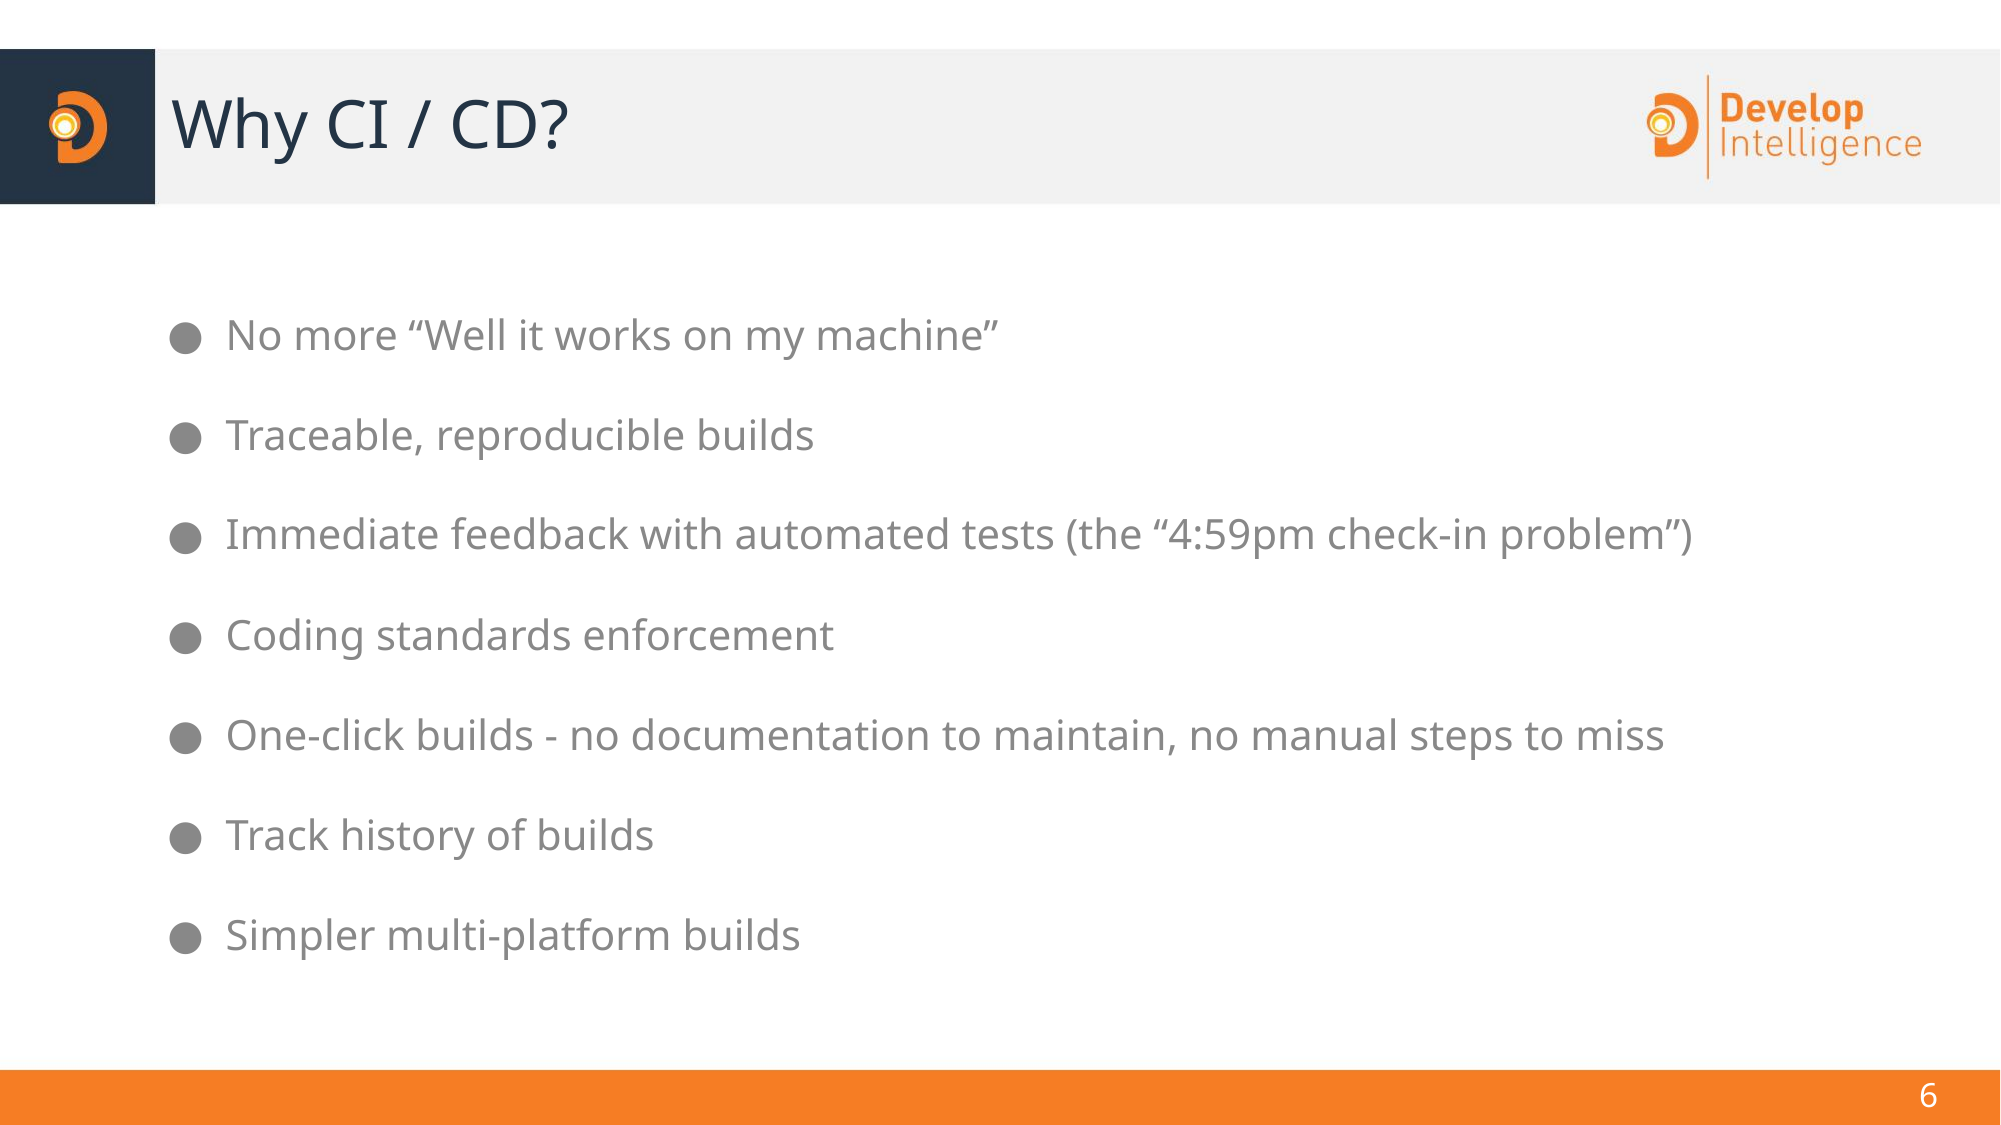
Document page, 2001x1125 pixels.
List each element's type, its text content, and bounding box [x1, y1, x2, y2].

text_box No more “Well it works on my machine” Traceable, reproducible builds Immediate feedback with automated tests (the “4:59pm check-in problem”) Coding standards enforcement One-click builds - no documentation to maintain, no manual steps to miss Track history of builds Simpler multi-platform builds [135, 250, 1861, 1019]
picture [0, 0, 2001, 1125]
text_box Why CI / CD? [156, 53, 1999, 202]
text_box <number> [1860, 1072, 1997, 1122]
